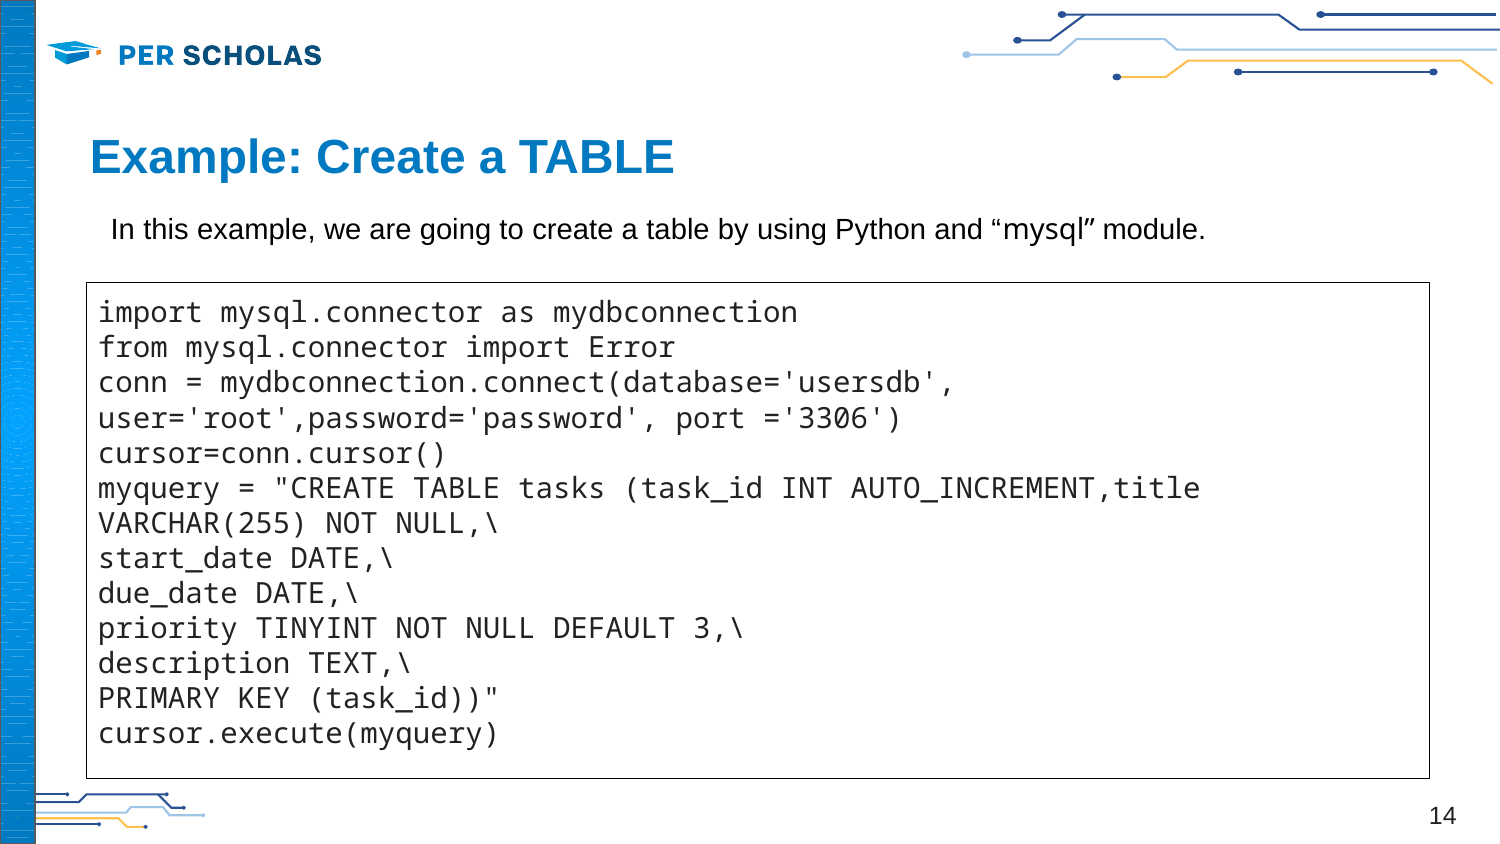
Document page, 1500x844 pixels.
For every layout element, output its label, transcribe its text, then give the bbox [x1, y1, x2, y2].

picture [36, 17, 339, 83]
text_box In this example, we are going to create a table by using Python and “mysql” module. [95, 195, 1421, 283]
title Example: Create a TABLE [78, 110, 1410, 198]
list import mysql.connector as mydbconnection from mysql.connector import Error conn = mydbconnection.connect(database='usersdb', user='root',password='password', port ='3306') cursor=conn.cursor() myquery = "CREATE TABLE tasks (task_id INT AUTO_INCREMENT,title VARCHAR(255) NOT NULL,\ start_date DATE,\ due_date DATE,\ priority TINYINT NOT NULL DEFAULT 3,\ description TEXT,\ PRIMARY KEY (task_id))" cursor.execute(myquery) [86, 282, 1430, 779]
slide_number ‹#› [1395, 768, 1491, 836]
